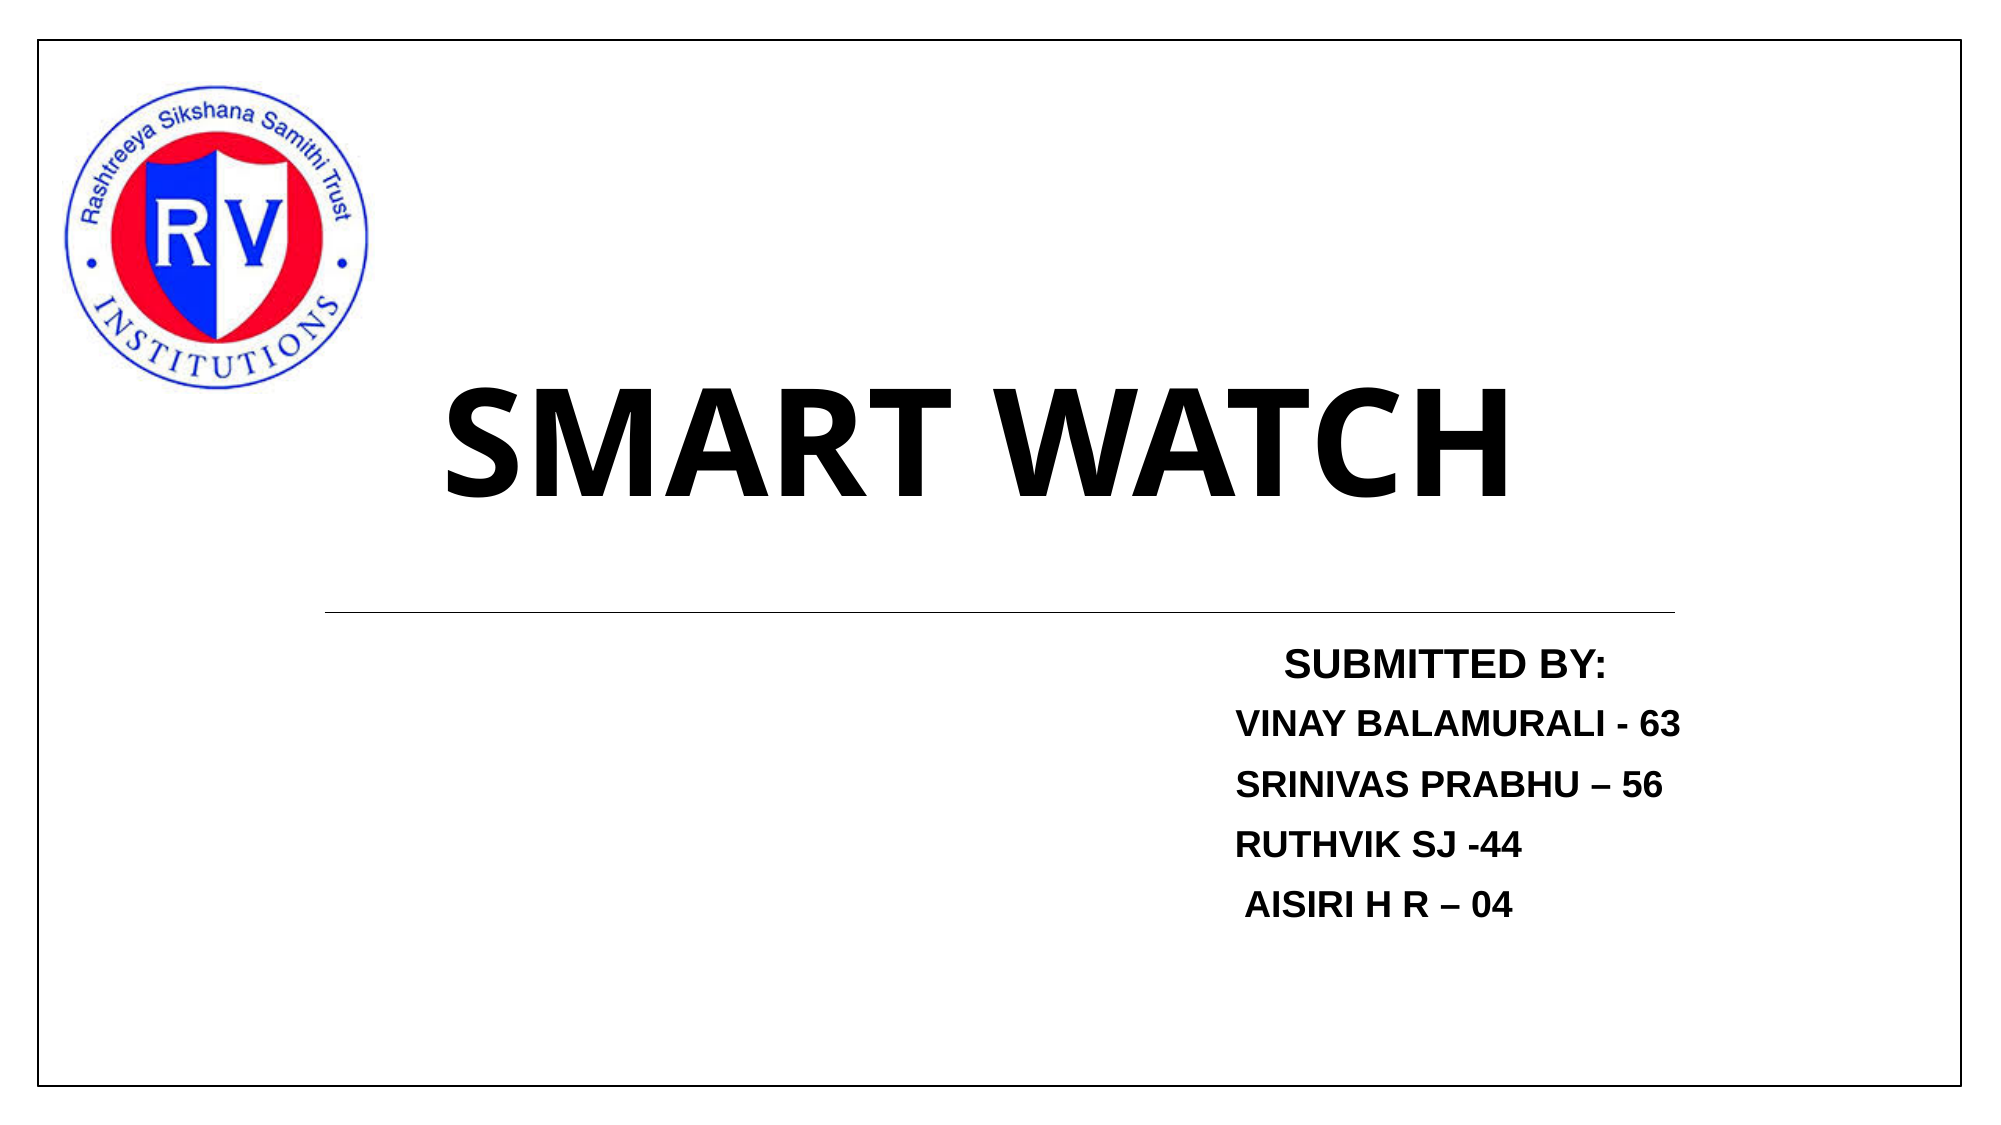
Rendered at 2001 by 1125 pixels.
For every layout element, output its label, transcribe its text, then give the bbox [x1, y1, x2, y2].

title SMART WATCH [249, 142, 1750, 535]
picture [61, 80, 375, 394]
text_box VINAY BALAMURALI - 63 [1220, 691, 1697, 752]
text_box AISIRI H R – 04 [1229, 872, 1528, 933]
text_box SRINIVAS PRABHU – 56 [1220, 752, 1679, 812]
text_box RUTHVIK SJ -44 [1220, 812, 1537, 873]
subtitle SUBMITTED BY: [1218, 634, 1674, 932]
